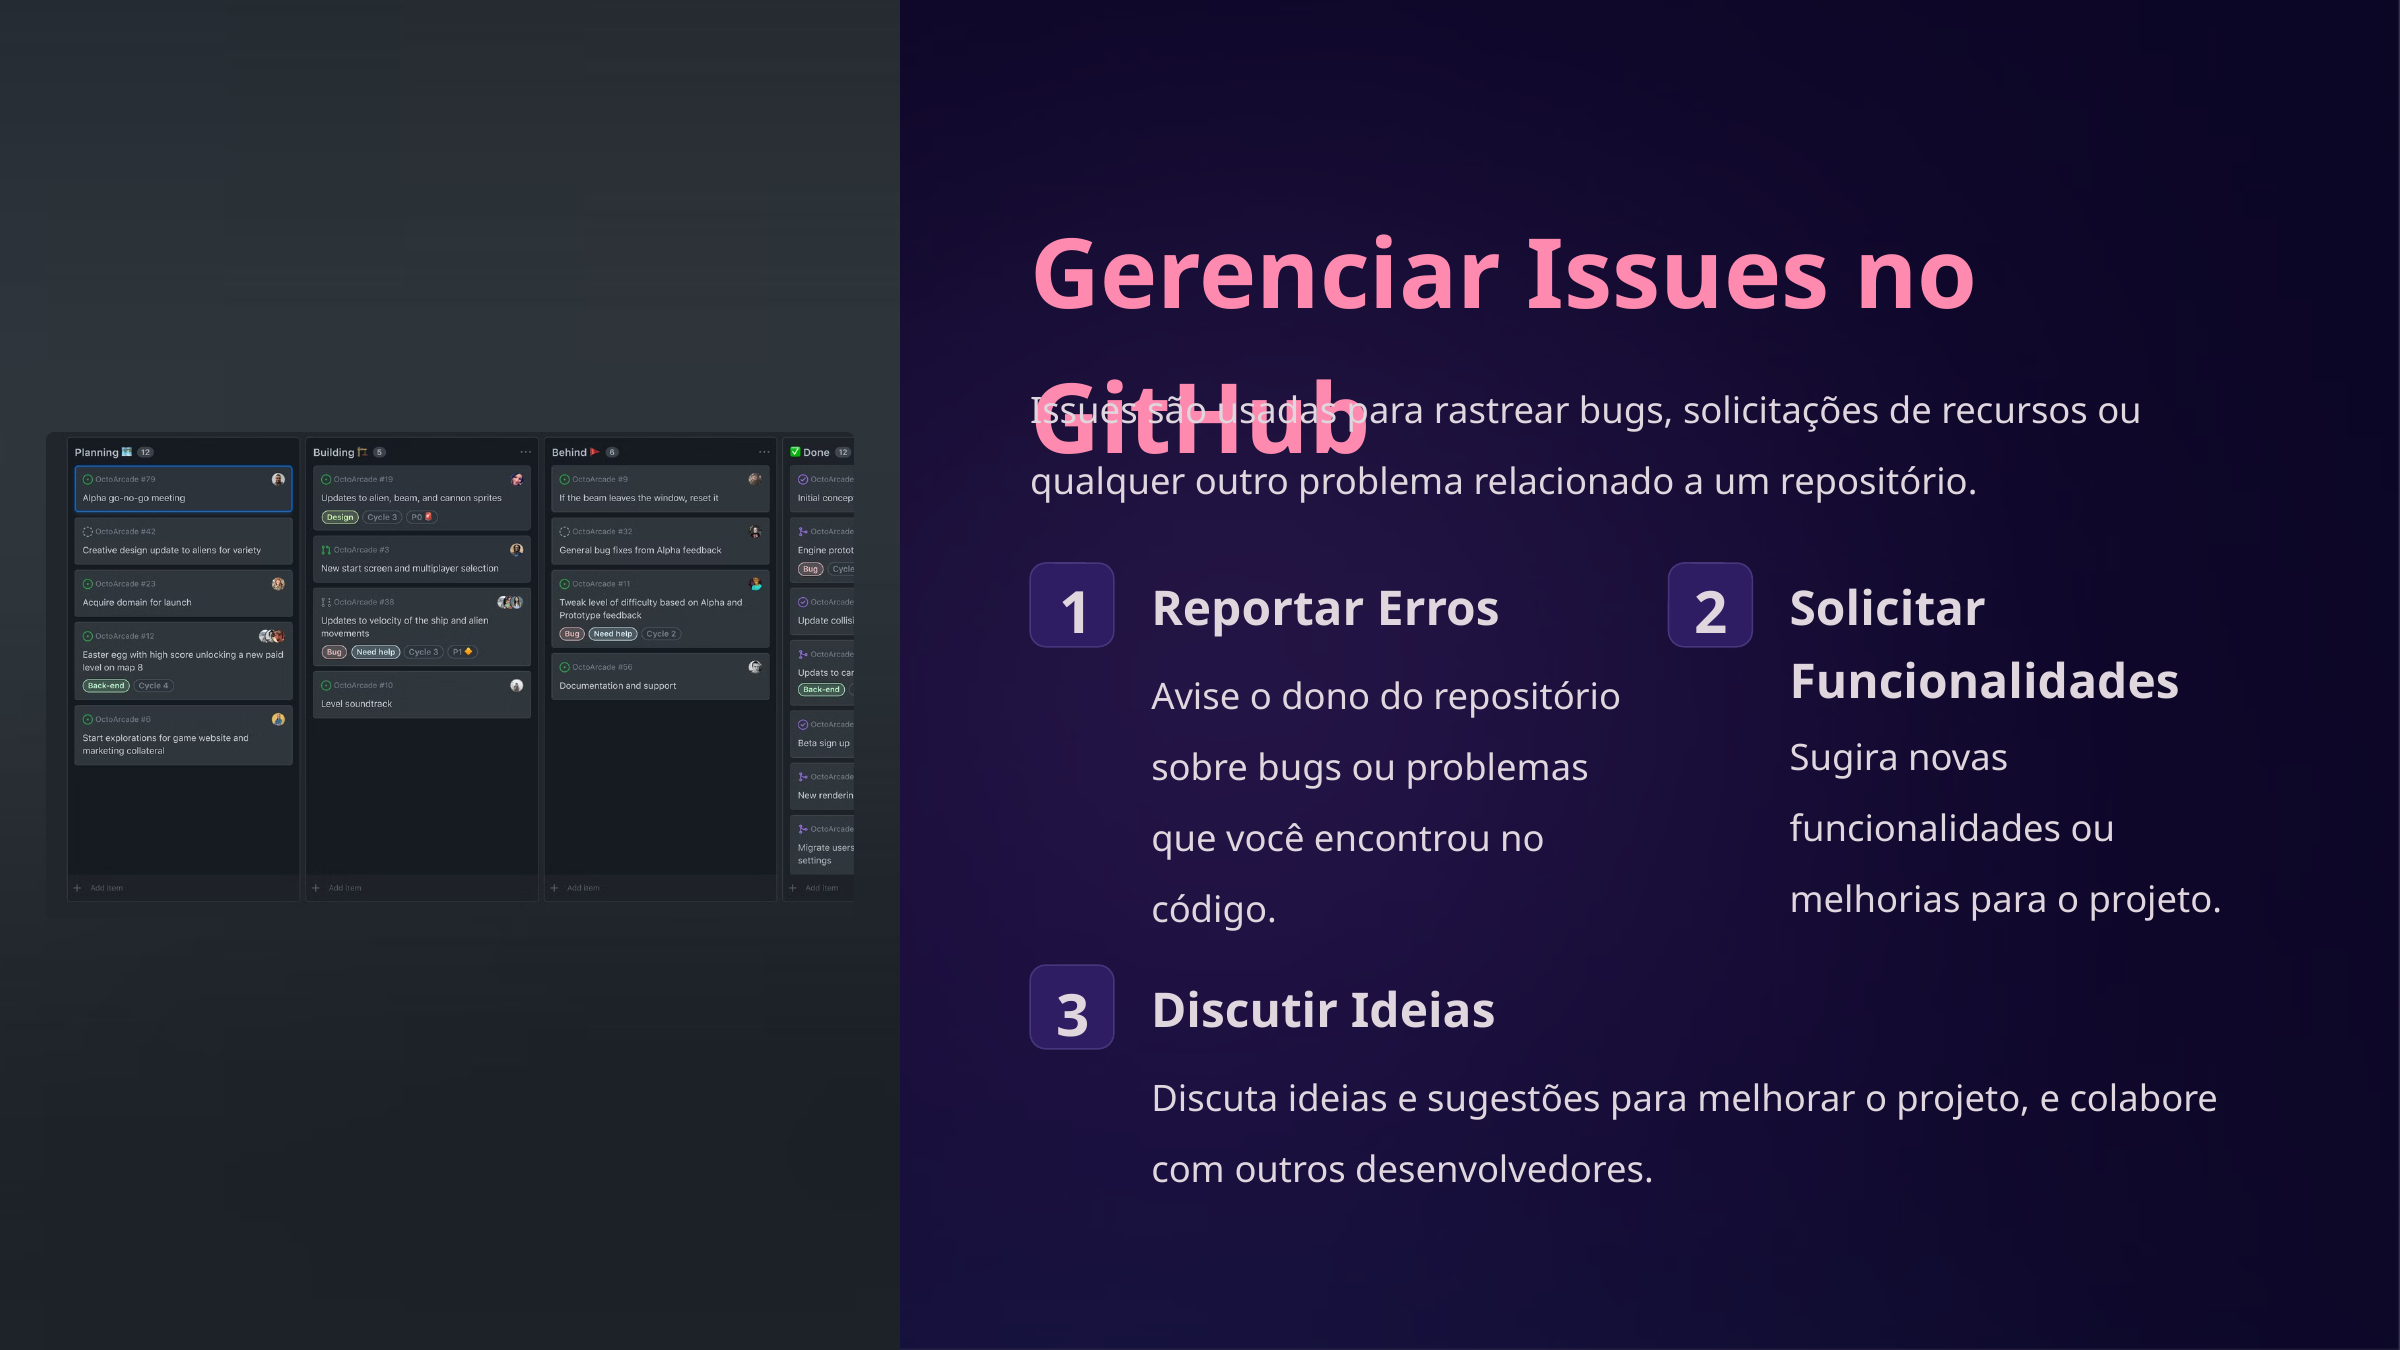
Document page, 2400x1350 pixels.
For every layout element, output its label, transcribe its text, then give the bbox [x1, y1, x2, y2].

text_box 3 [1056, 977, 1088, 1037]
text_box Sugira novas funcionalidades ou melhorias para o projeto. [1789, 707, 2270, 886]
picture [0, 0, 901, 1350]
text_box Issues são usadas para rastrear bugs, solicitações de recursos ou qualquer outro problema relacionado a um repositório. [1030, 360, 2270, 480]
text_box [1030, 562, 1114, 647]
text_box [1668, 562, 1753, 647]
text_box Discutir Ideias [1151, 965, 1640, 1027]
text_box 1 [1060, 575, 1084, 635]
text_box Gerenciar Issues no GitHub [1030, 182, 2209, 305]
text_box [1030, 965, 1114, 1049]
text_box Solicitar Funcionalidades [1789, 563, 2270, 686]
text_box 2 [1694, 575, 1727, 635]
text_box Discuta ideias e sugestões para melhorar o projeto, e colabore com outros desenvolvedores. [1151, 1048, 2270, 1168]
text_box Reportar Erros [1151, 563, 1632, 625]
text_box Avise o dono do repositório sobre bugs ou problemas que você encontrou no código. [1151, 646, 1632, 885]
